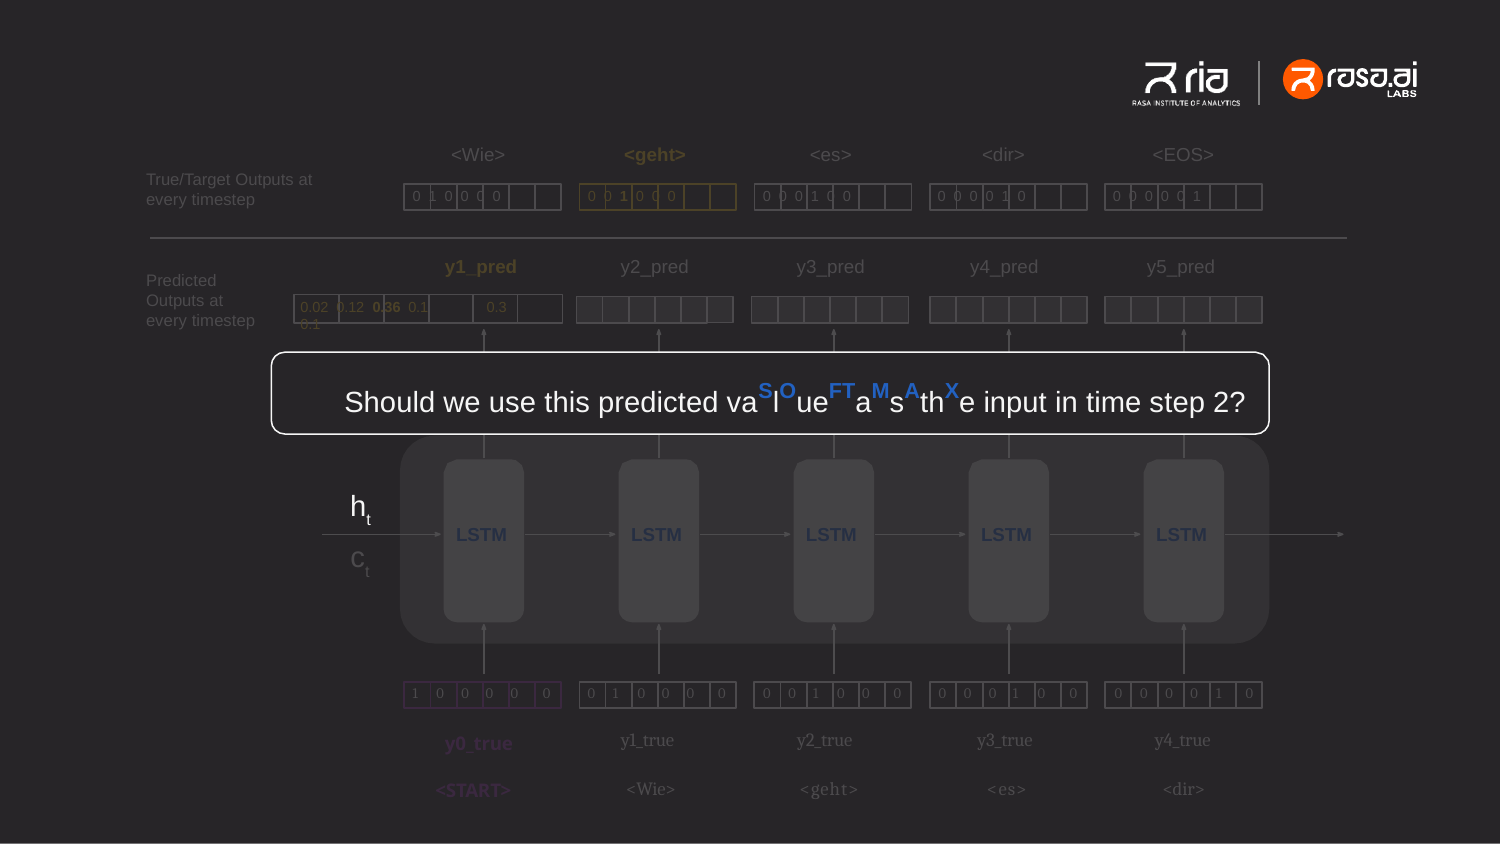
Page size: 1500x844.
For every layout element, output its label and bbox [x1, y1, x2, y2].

picture [1124, 52, 1248, 114]
text_box [87, 137, 1424, 810]
